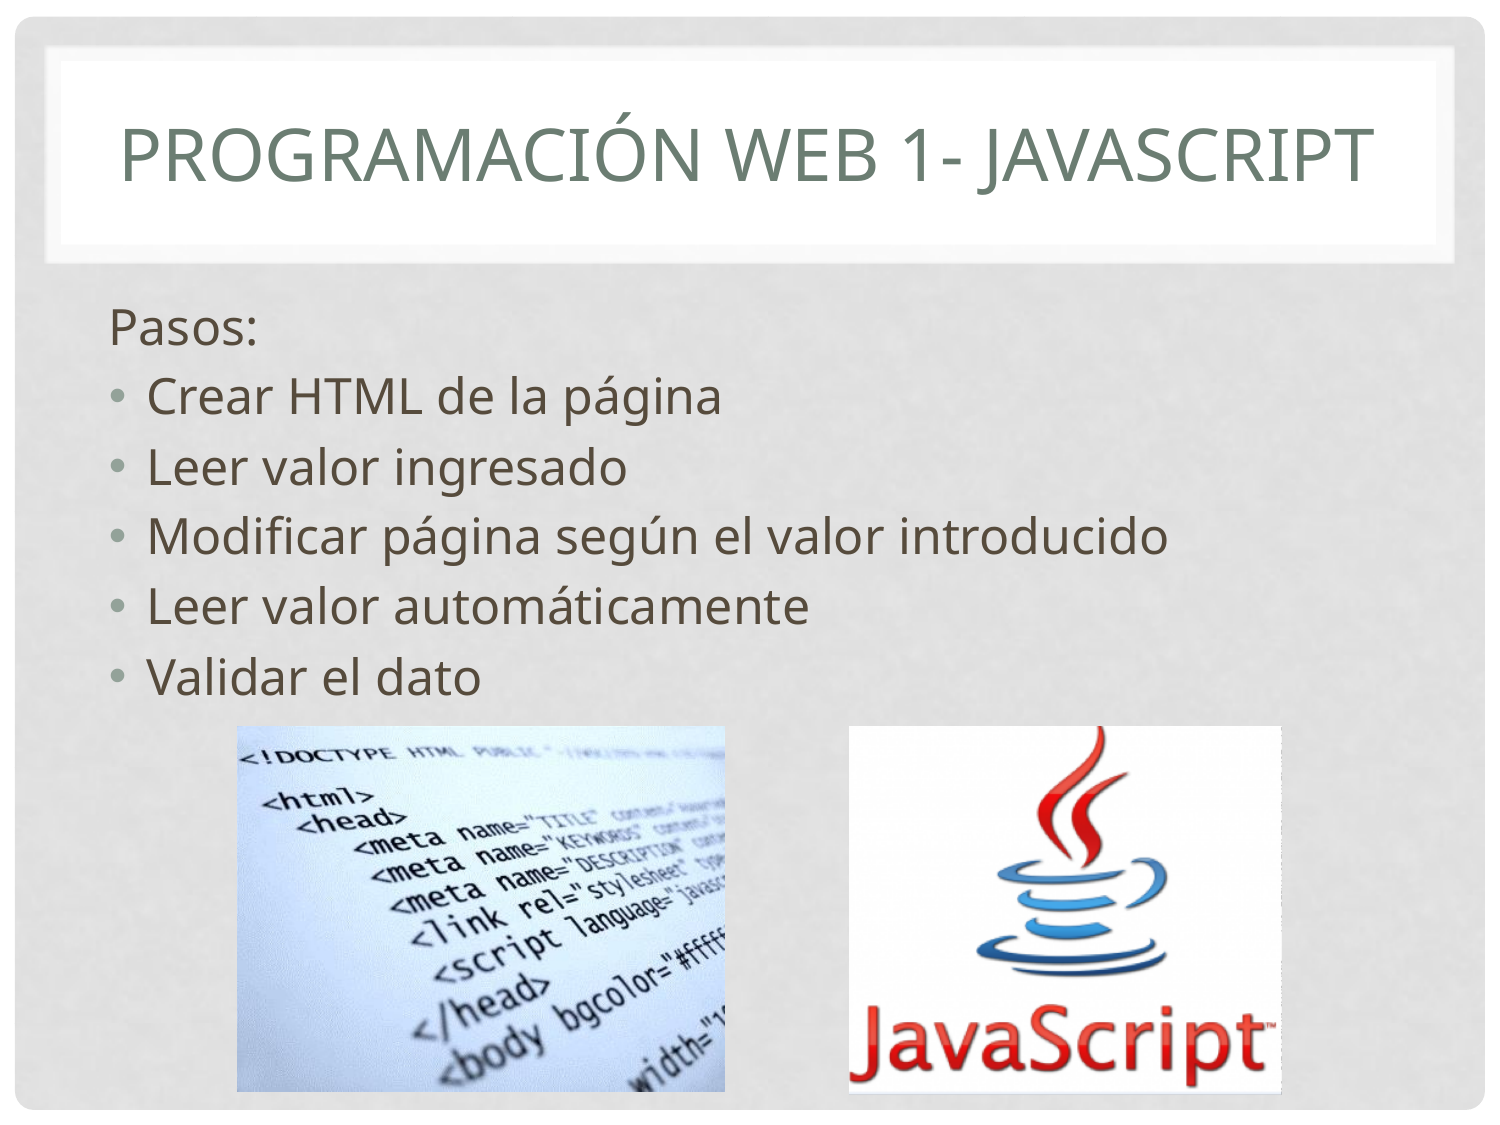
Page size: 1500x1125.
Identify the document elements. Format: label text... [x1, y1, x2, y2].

title Programación Web 1- Javascript [69, 66, 1425, 238]
picture [237, 726, 726, 1093]
picture [849, 726, 1284, 1097]
list Pasos: Crear HTML de la página Leer valor ingresado Modificar página según el valor introducido Leer valor automáticamente Validar el dato [75, 287, 1425, 1005]
